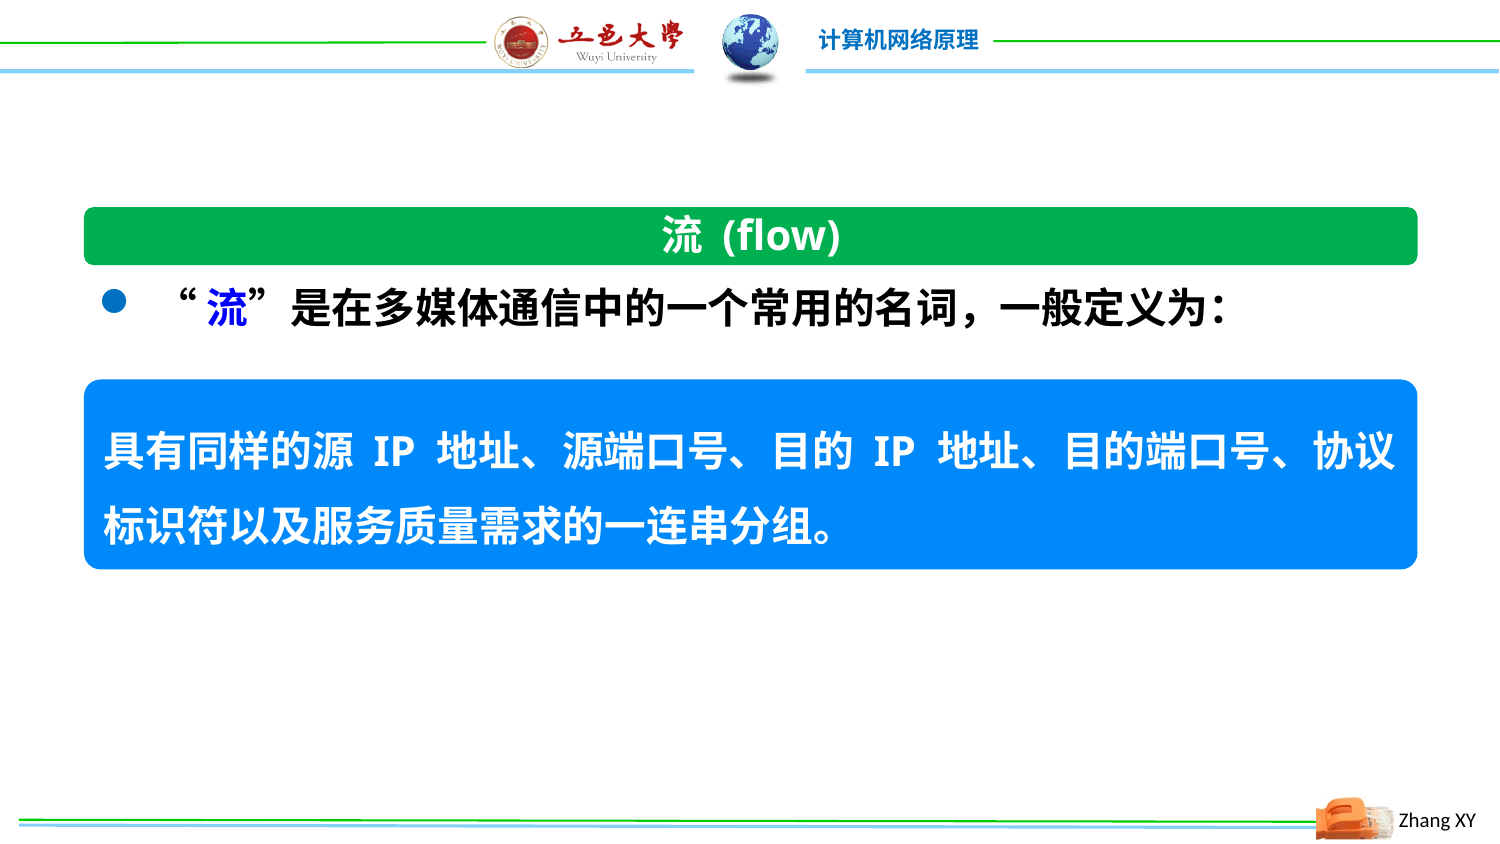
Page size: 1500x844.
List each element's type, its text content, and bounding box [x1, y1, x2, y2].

text_box [83, 207, 646, 266]
text_box 流 (flow) [646, 201, 856, 267]
text_box 具有同样的源 IP 地址、源端口号、目的 IP 地址、目的端口号、协议标识符以及服务质量需求的一连串分组。 [83, 379, 1418, 570]
picture [494, 15, 697, 69]
text_box “流”是在多媒体通信中的一个常用的名词，一般定义为： [83, 268, 1267, 340]
text_box [856, 207, 1418, 266]
picture [720, 12, 780, 88]
picture [1316, 796, 1394, 840]
